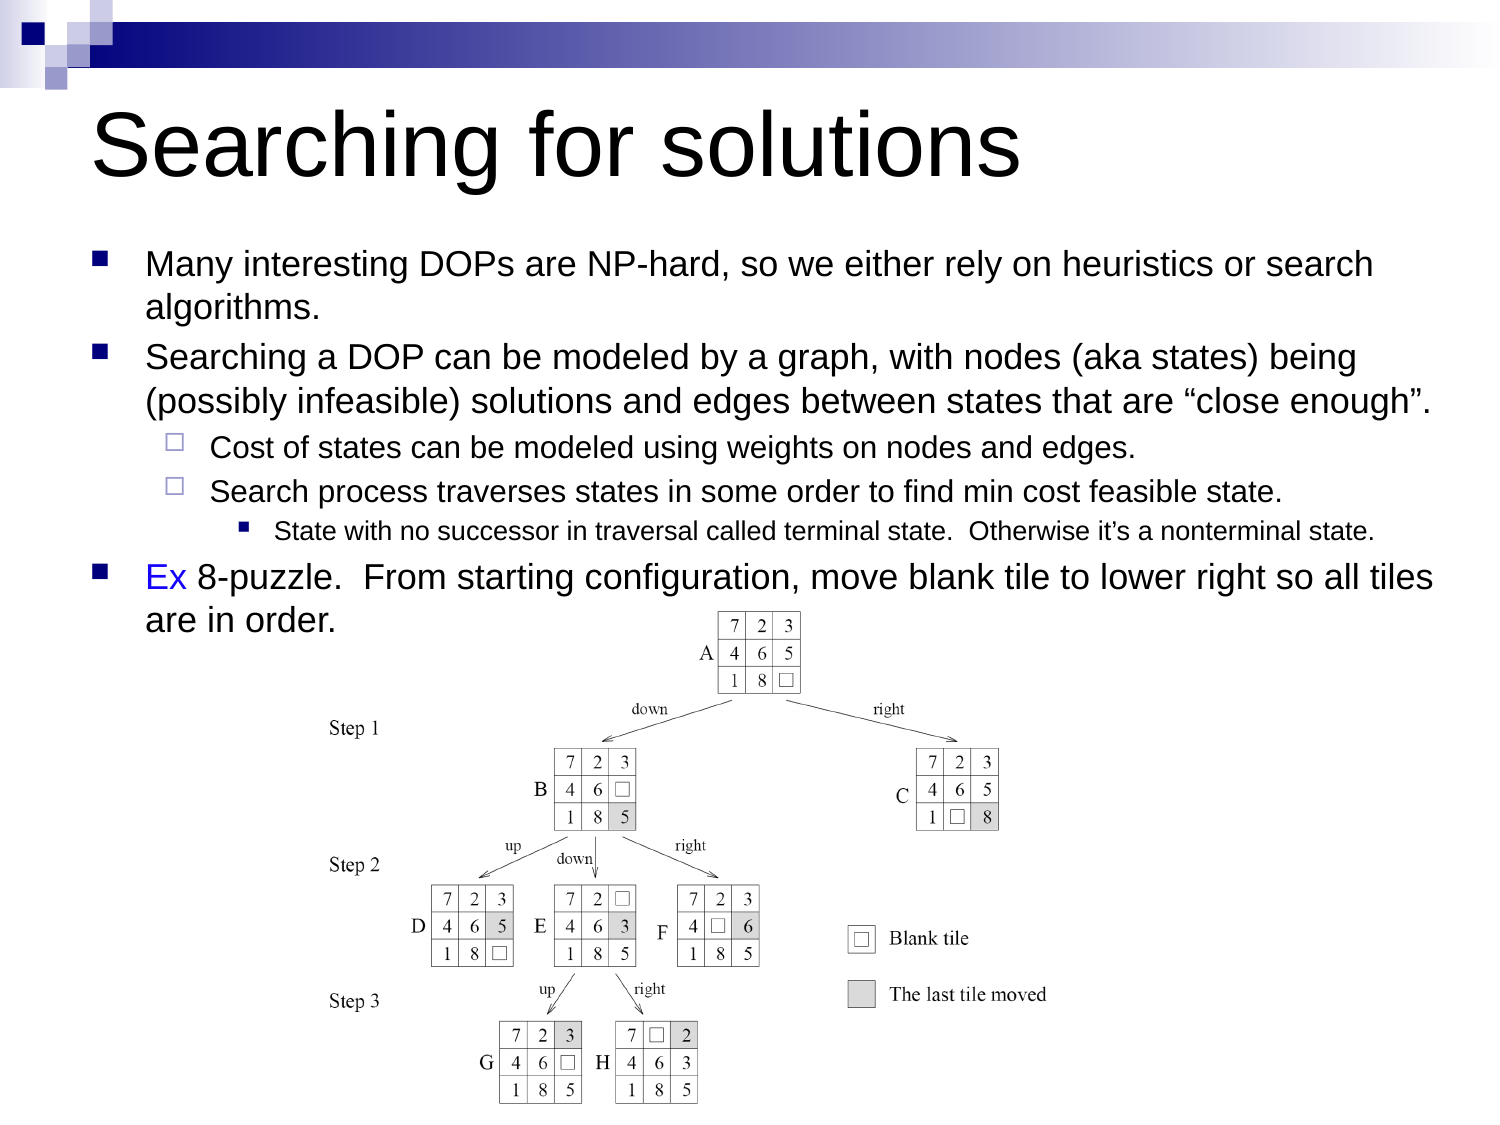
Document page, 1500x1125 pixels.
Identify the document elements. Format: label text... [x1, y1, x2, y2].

title Searching for solutions [75, 75, 1425, 205]
list Many interesting DOPs are NP-hard, so we either rely on heuristics or search algorithms. Searching a DOP can be modeled by a graph, with nodes (aka states) being (possibly infeasible) solutions and edges between states that are “close enough”. Cost of states can be modeled using weights on nodes and edges. Search process traverses states in some order to find min cost feasible state. State with no successor in traversal called terminal state. Otherwise it’s a nonterminal state. Ex 8-puzzle. From starting configuration, move blank tile to lower right so all tiles are in order. [75, 232, 1469, 657]
picture [307, 598, 1062, 1107]
